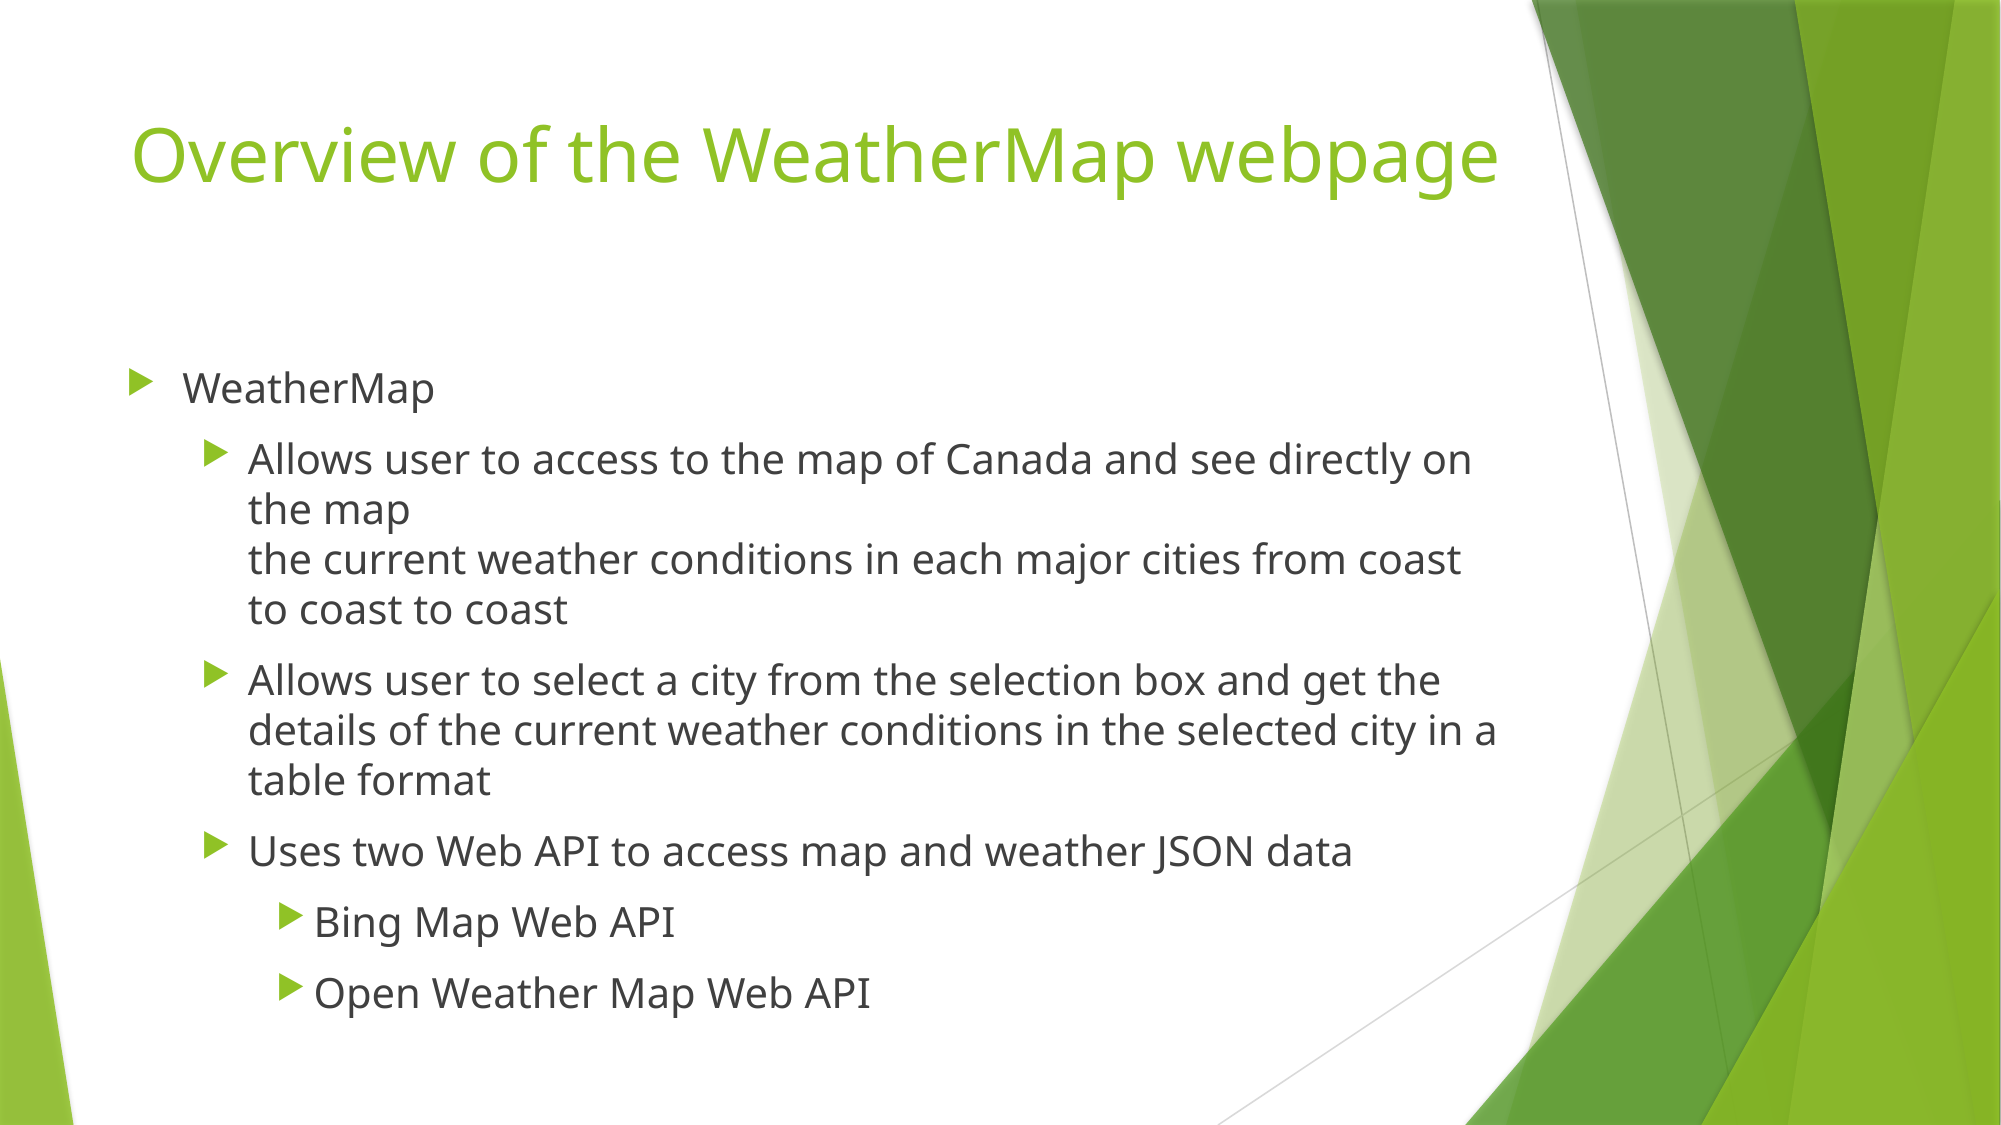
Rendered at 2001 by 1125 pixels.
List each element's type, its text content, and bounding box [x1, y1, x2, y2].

list WeatherMap Allows user to access to the map of Canada and see directly on the map the current weather conditions in each major cities from coast to coast to coast Allows user to select a city from the selection box and get the details of the current weather conditions in the selected city in a table format Uses two Web API to access map and weather JSON data Bing Map Web API Open Weather Map Web API [111, 354, 1522, 1043]
title Overview of the WeatherMap webpage [111, 99, 1522, 317]
